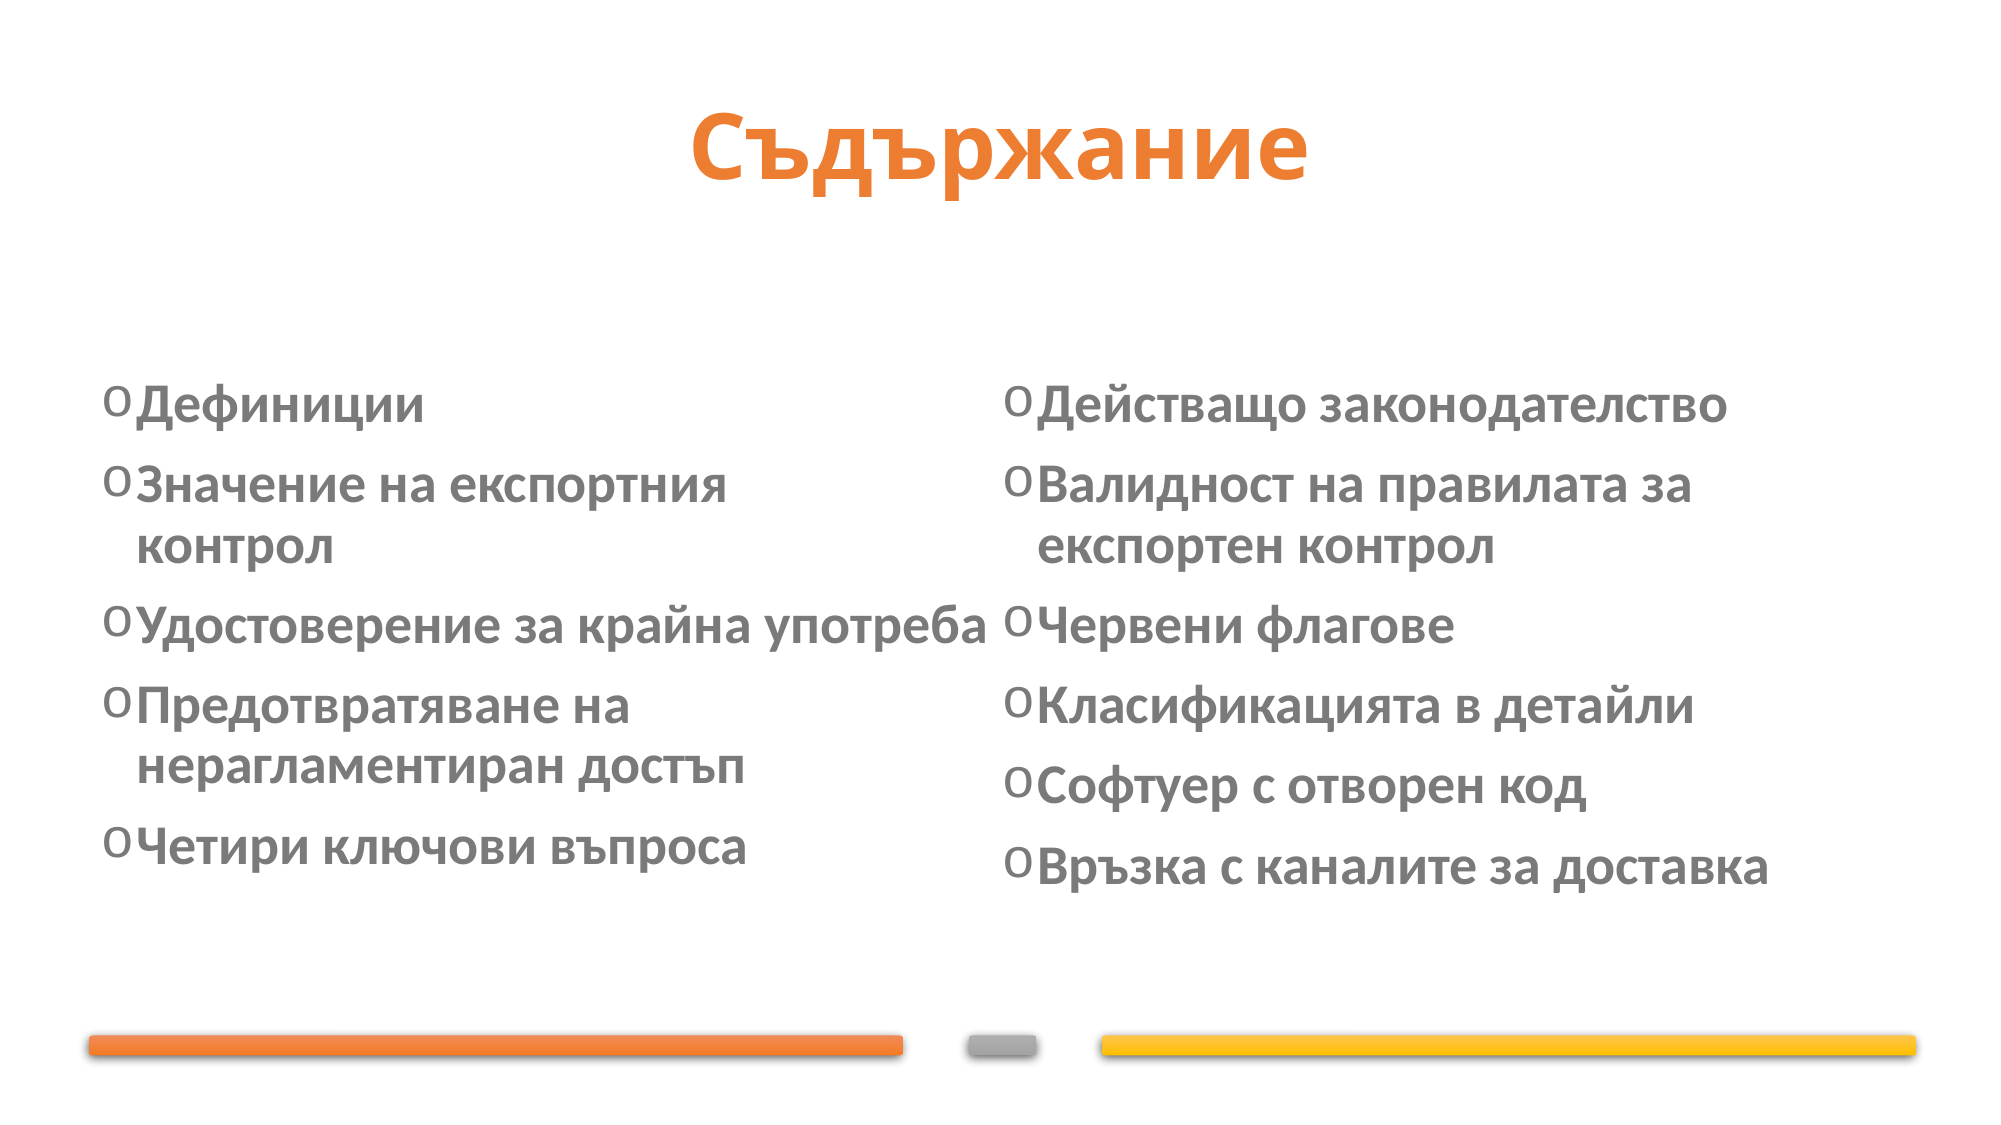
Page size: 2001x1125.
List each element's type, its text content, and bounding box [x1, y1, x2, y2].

title Съдържание [137, 41, 1863, 259]
list Дефиниции Значение на експортния контрол Удостоверение за крайна употреба Предотвратяване на нерагламентиран достъп Четири ключови въпроса Действащо законодателство Валидност на правилата за експортен контрол Червени флагове Класификацията в детайли Софтуер с отворен код Връзка с каналите за доставка [85, 366, 1918, 1004]
